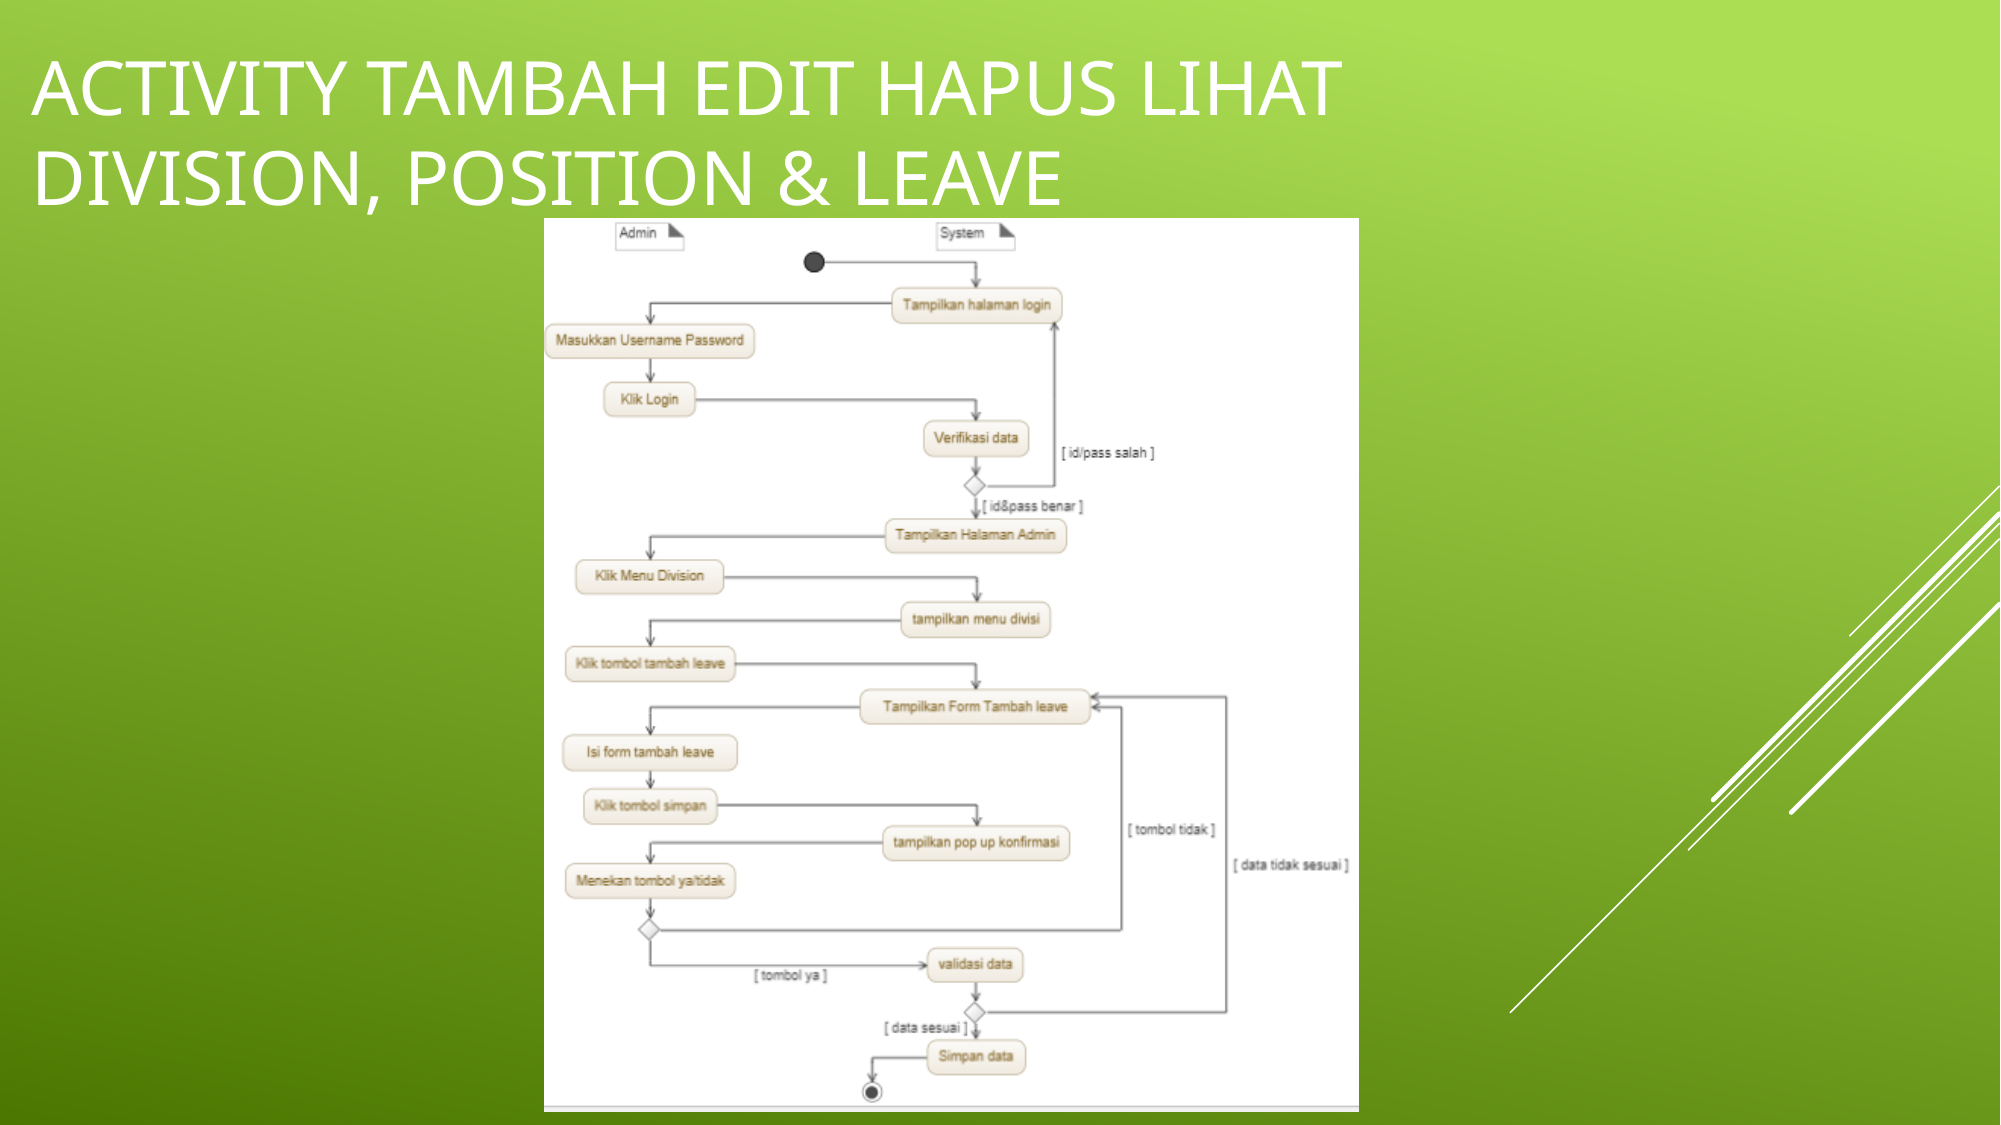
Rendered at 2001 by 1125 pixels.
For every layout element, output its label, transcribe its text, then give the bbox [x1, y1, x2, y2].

title Activity tambah edit hapus lihat division, position & leave [16, 6, 1417, 254]
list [543, 217, 1359, 1112]
